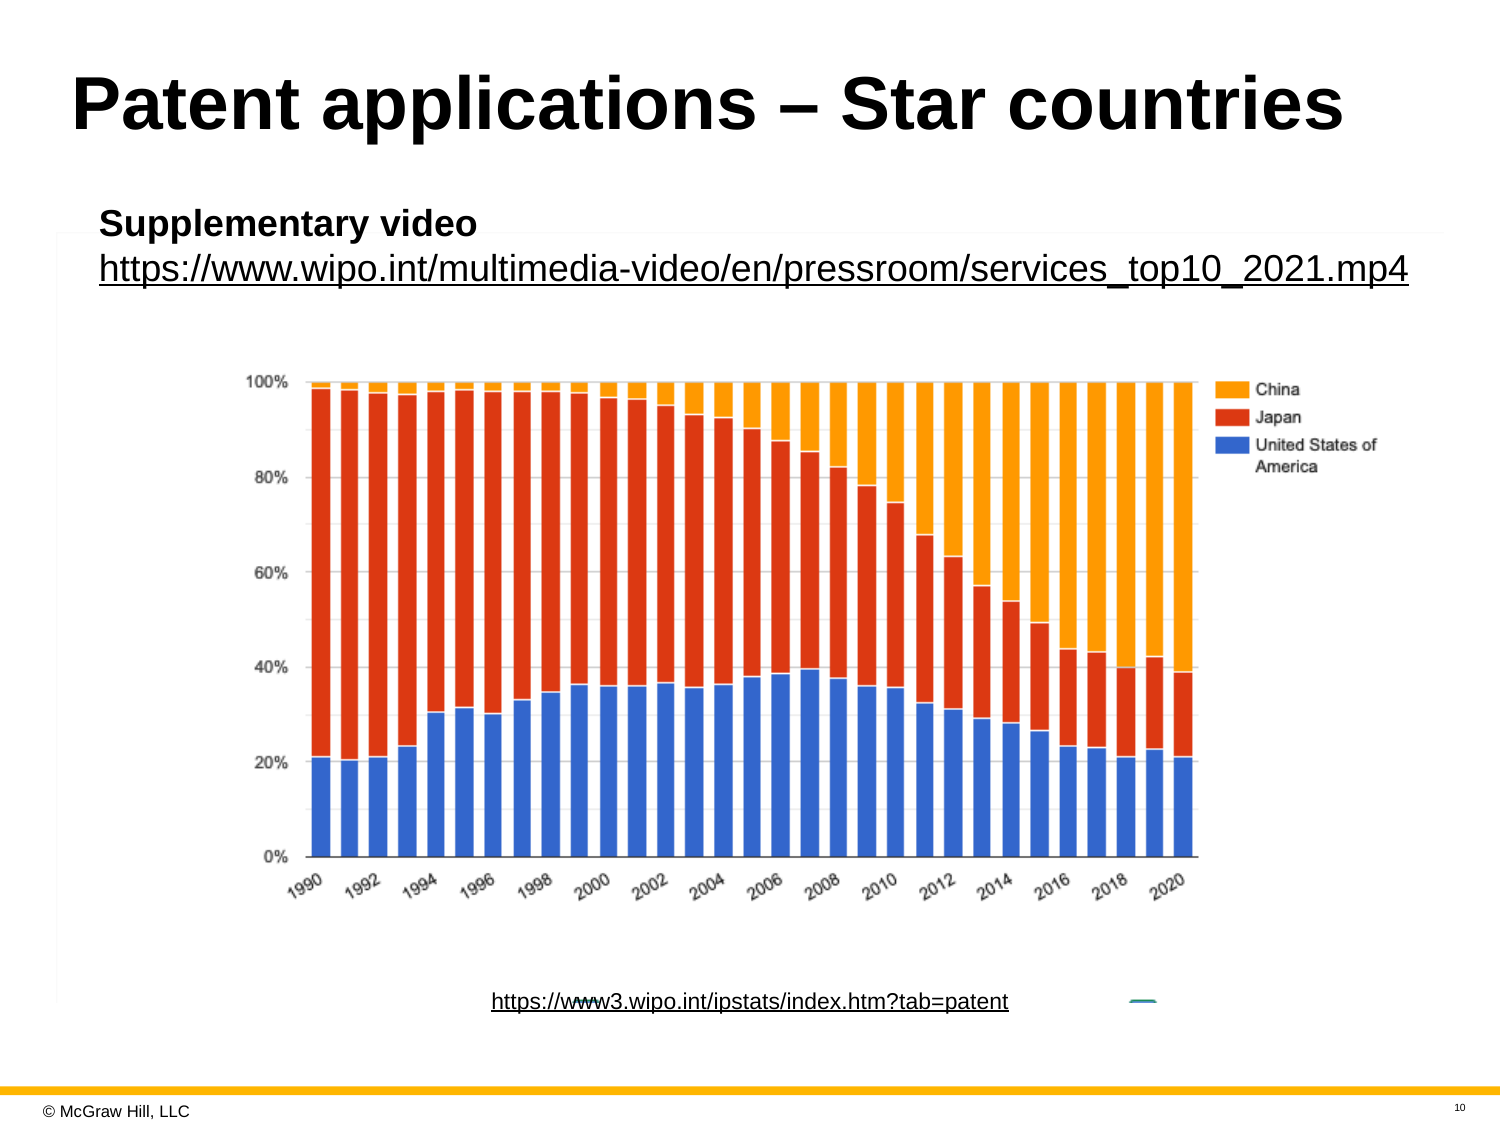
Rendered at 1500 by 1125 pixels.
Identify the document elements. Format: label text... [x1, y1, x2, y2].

text_box Supplementary video https://www.wipo.int/multimedia-video/en/pressroom/services_top10_2021.mp4 [84, 191, 1444, 232]
slide_number 10 [1415, 1094, 1474, 1122]
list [56, 232, 1444, 1003]
title Patent applications – Star countries [56, 38, 1444, 173]
list https://www3.wipo.int/ipstats/index.htm?tab=patent [453, 1003, 1047, 1022]
